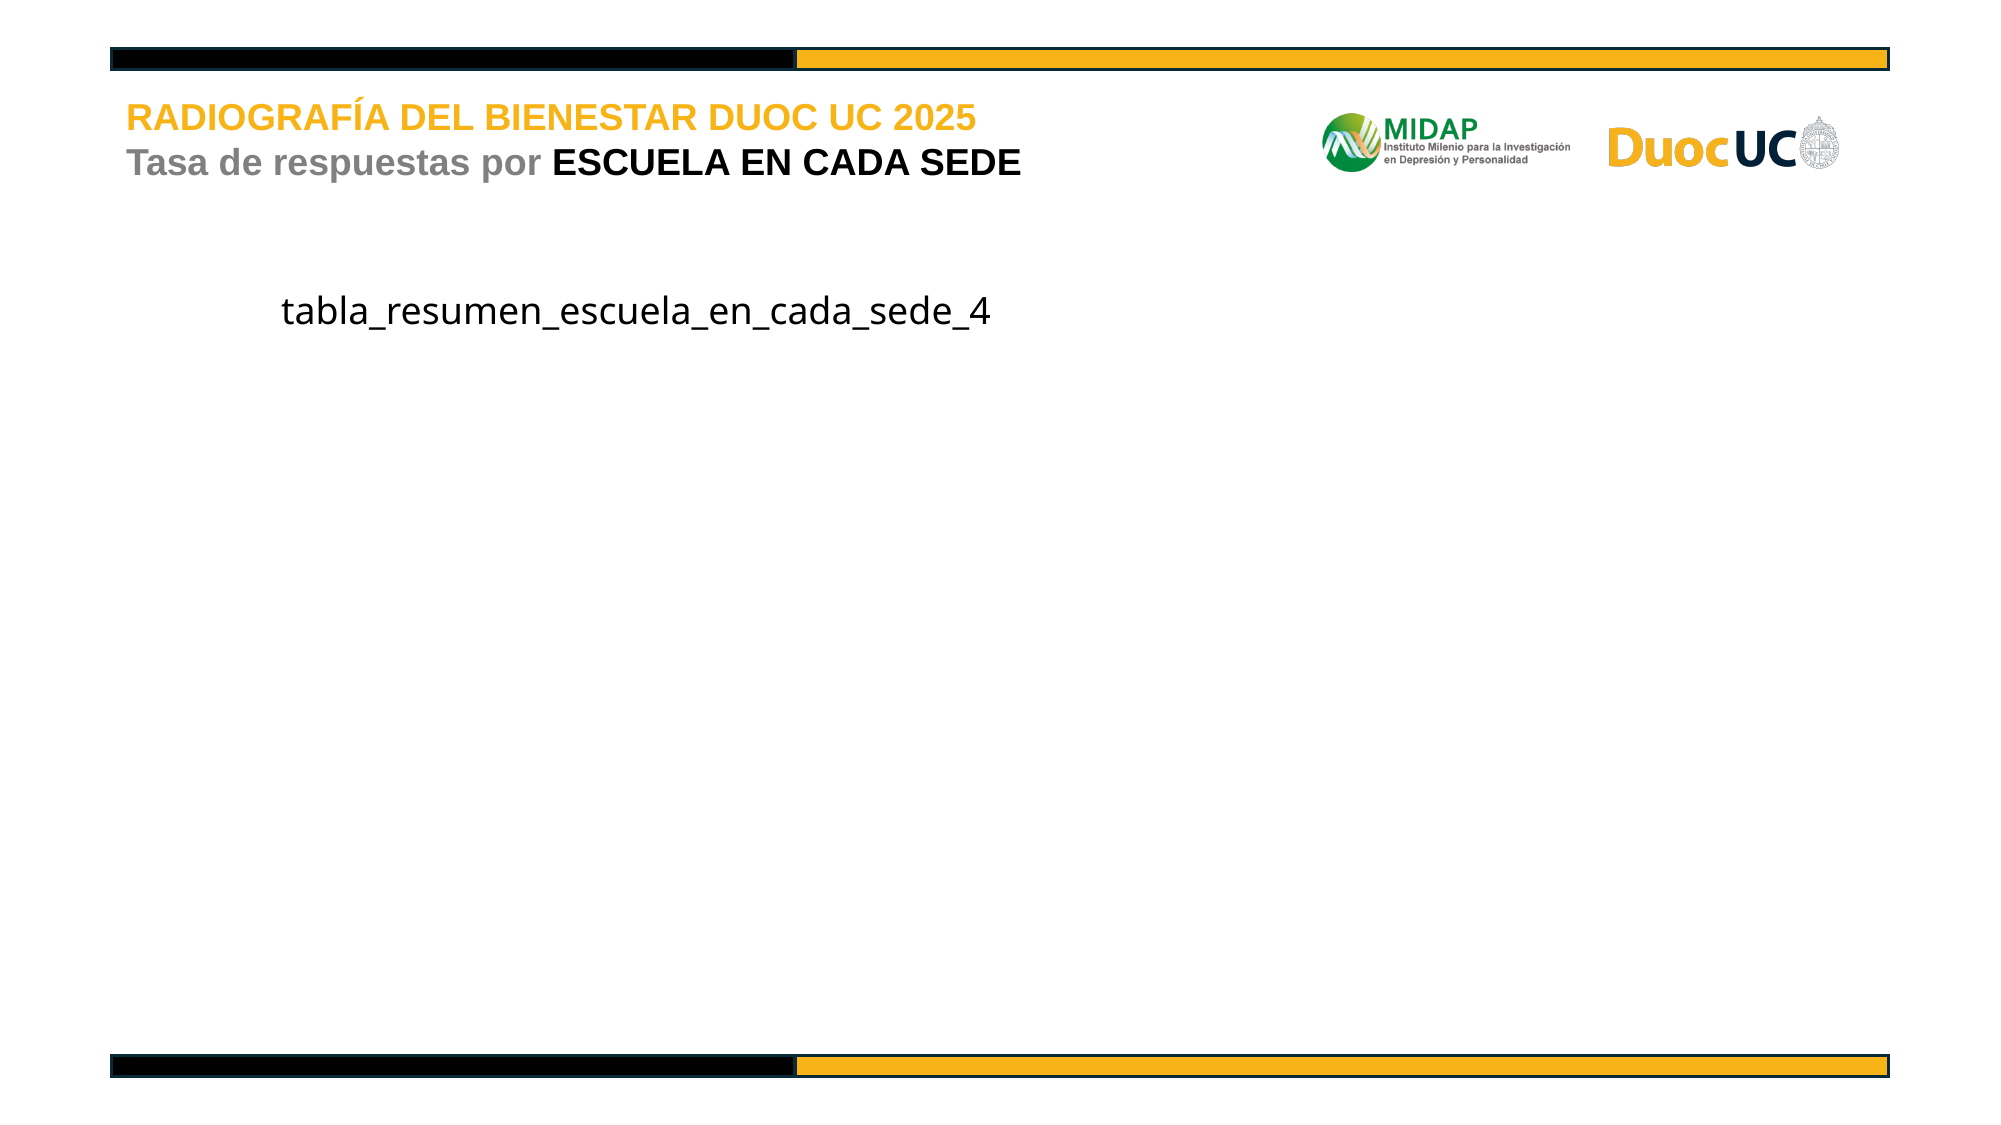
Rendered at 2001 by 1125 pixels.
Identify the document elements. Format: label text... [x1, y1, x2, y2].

text_box [794, 1054, 1890, 1078]
text_box RADIOGRAFÍA DEL BIENESTAR DUOC UC 2025 Tasa de respuestas por ESCUELA EN CADA SEDE [111, 85, 1095, 236]
text_box [110, 47, 794, 71]
picture [1606, 113, 1843, 173]
text_box tabla_resumen_escuela_en_cada_sede_4 [266, 279, 1607, 954]
picture [1322, 113, 1570, 173]
text_box [110, 1054, 794, 1078]
text_box [794, 47, 1890, 71]
